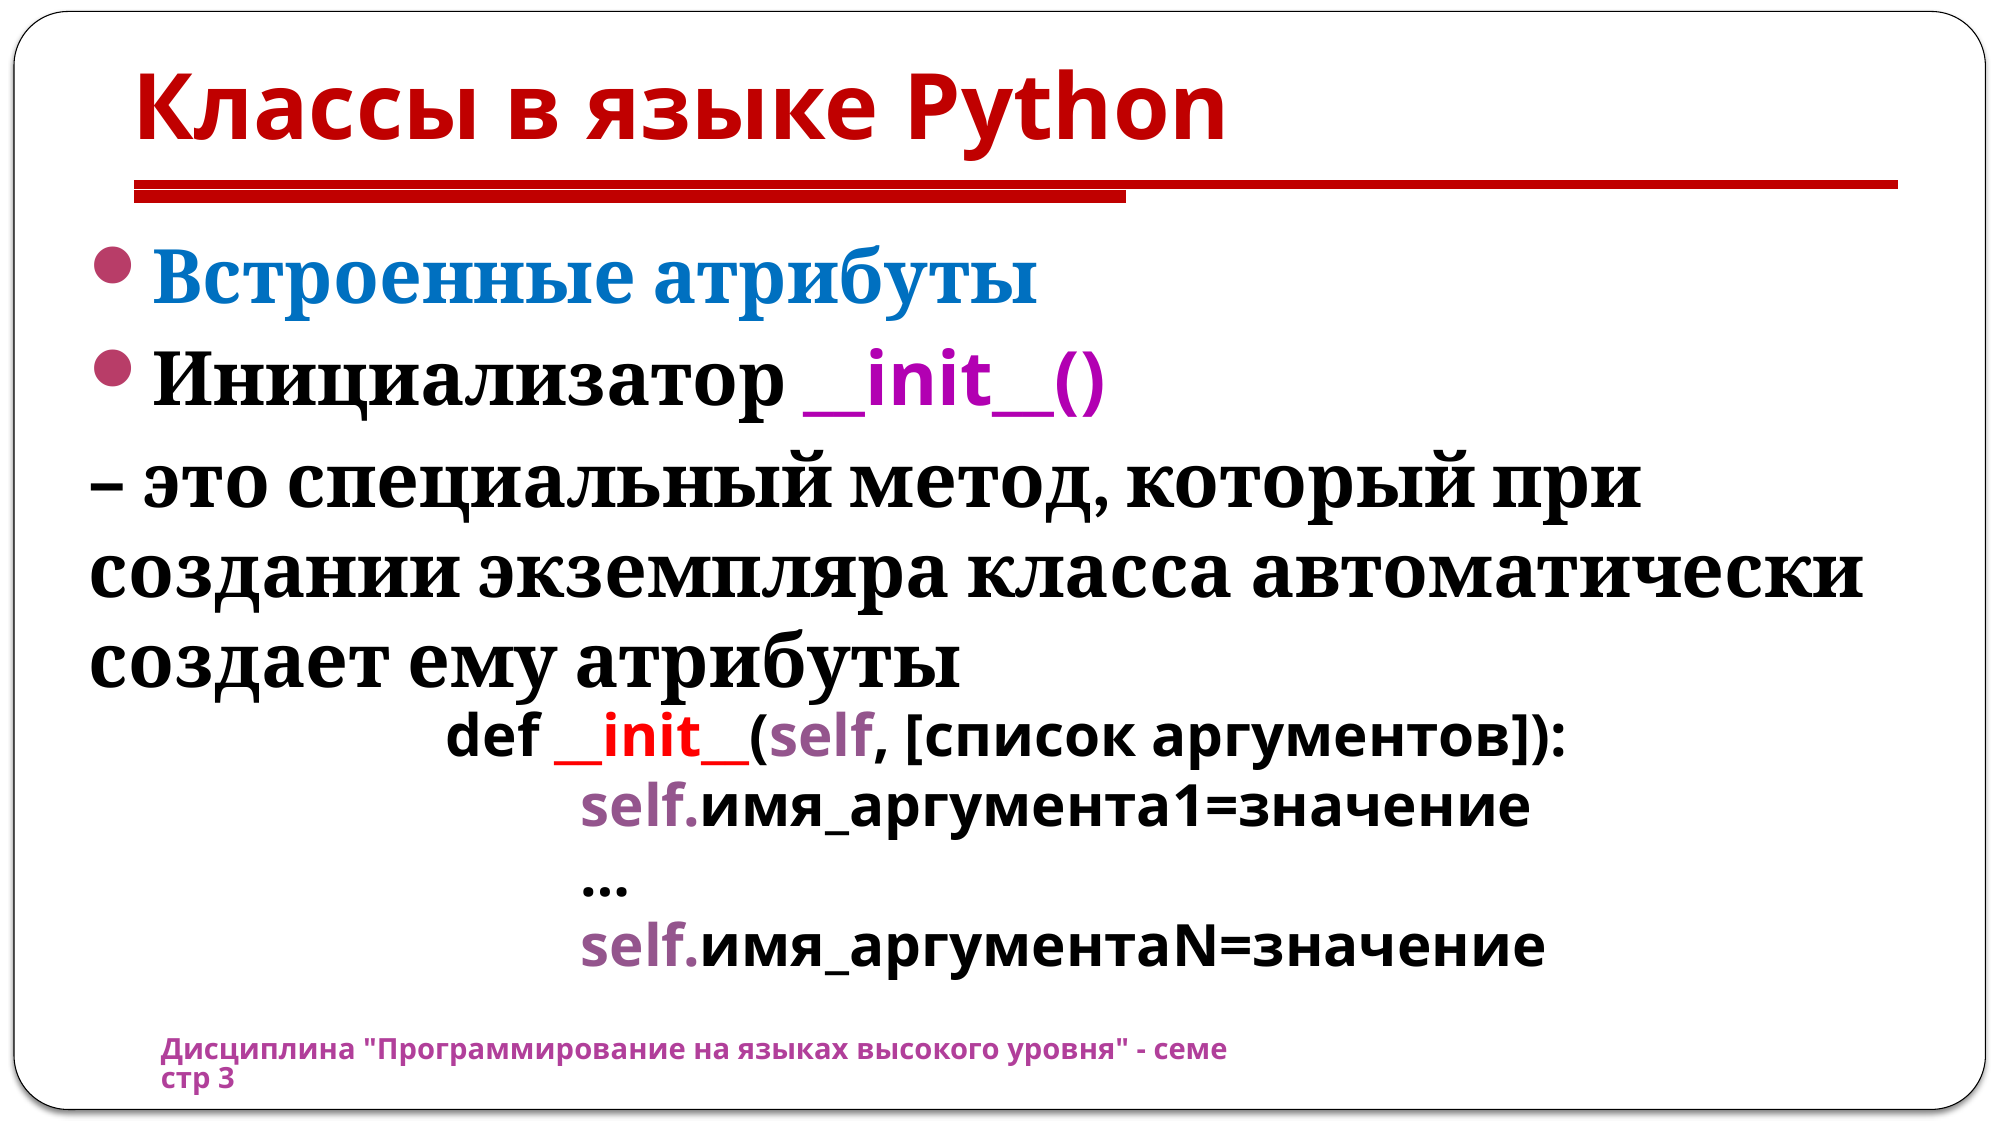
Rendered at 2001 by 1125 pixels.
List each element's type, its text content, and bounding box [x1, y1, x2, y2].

title Классы в языке Python [117, 21, 1914, 173]
text_box def __init__(self, [список аргументов]): self.имя_аргумента1=значение … self.имя_аргументаN=значение [363, 690, 1643, 985]
footer Дисциплина "Программирование на языках высокого уровня" - семестр 3 [145, 1012, 1257, 1088]
list Встроенные атрибуты Инициализатор __init__() – это специальный метод, который при создании экземпляра класса автоматически создает ему атрибуты [74, 221, 1932, 1047]
